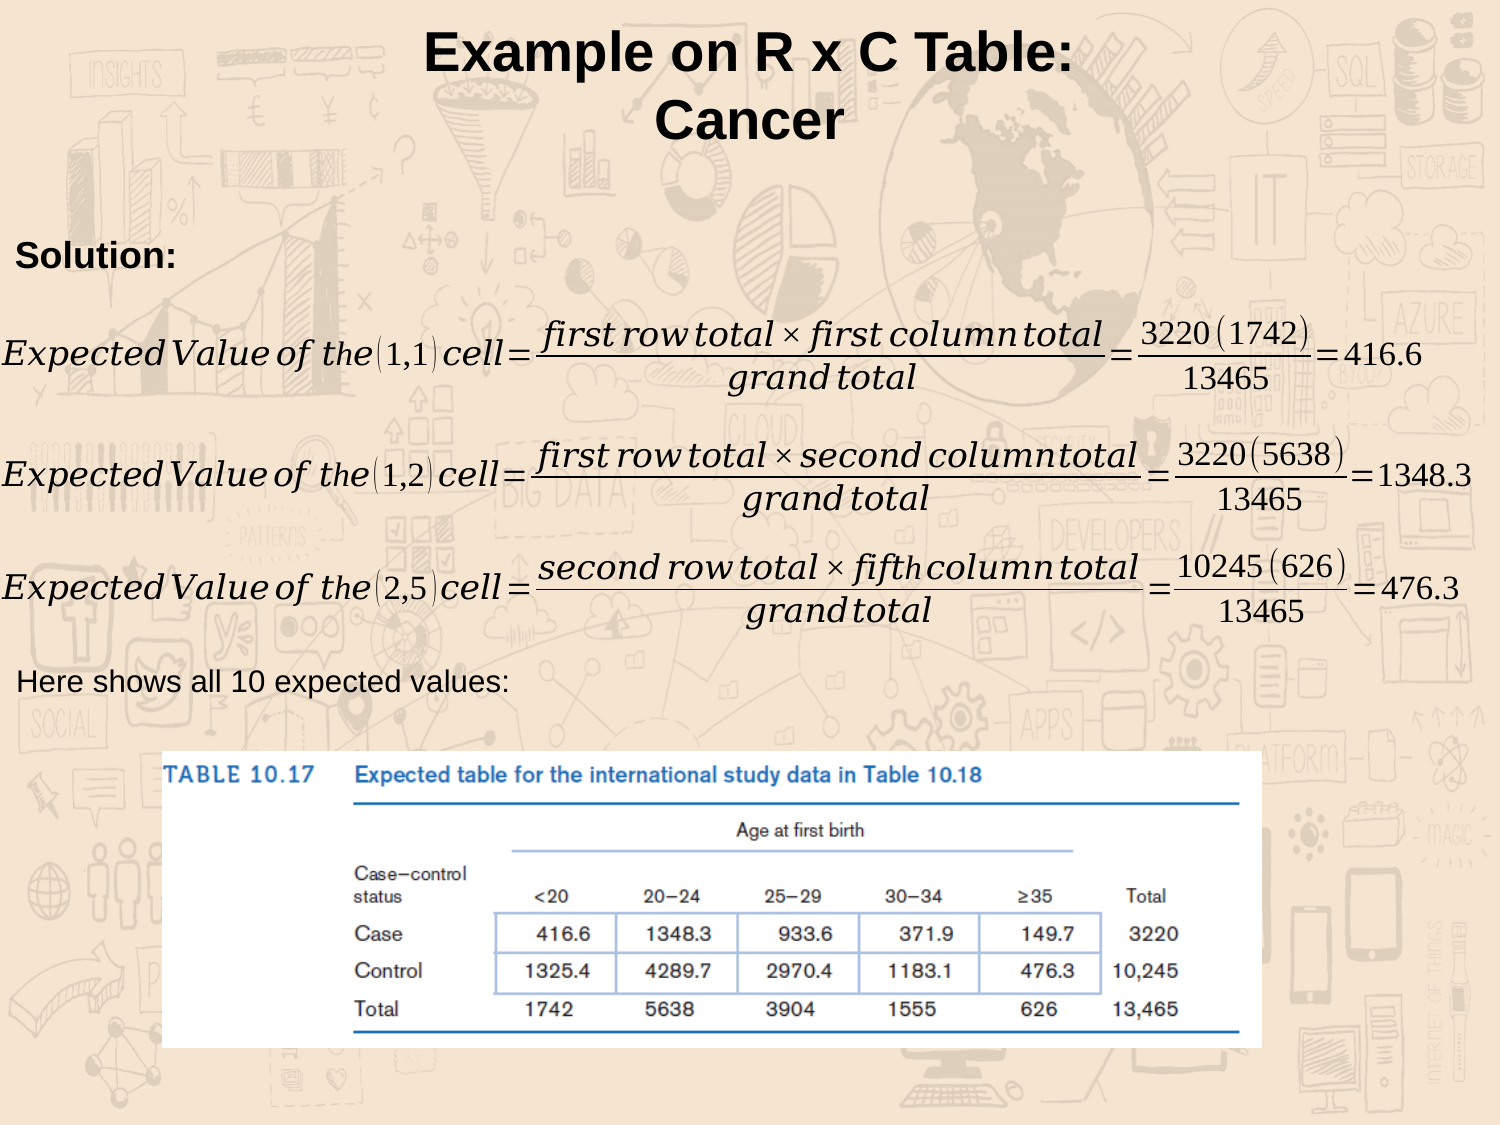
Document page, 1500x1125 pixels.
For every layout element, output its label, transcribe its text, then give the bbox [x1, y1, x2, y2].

text_box Example on R x C Table: Cancer [368, 8, 1132, 158]
picture [0, 0, 1500, 1125]
text_box Here shows all 10 expected values: [1, 653, 526, 706]
text_box Solution: [0, 223, 555, 284]
